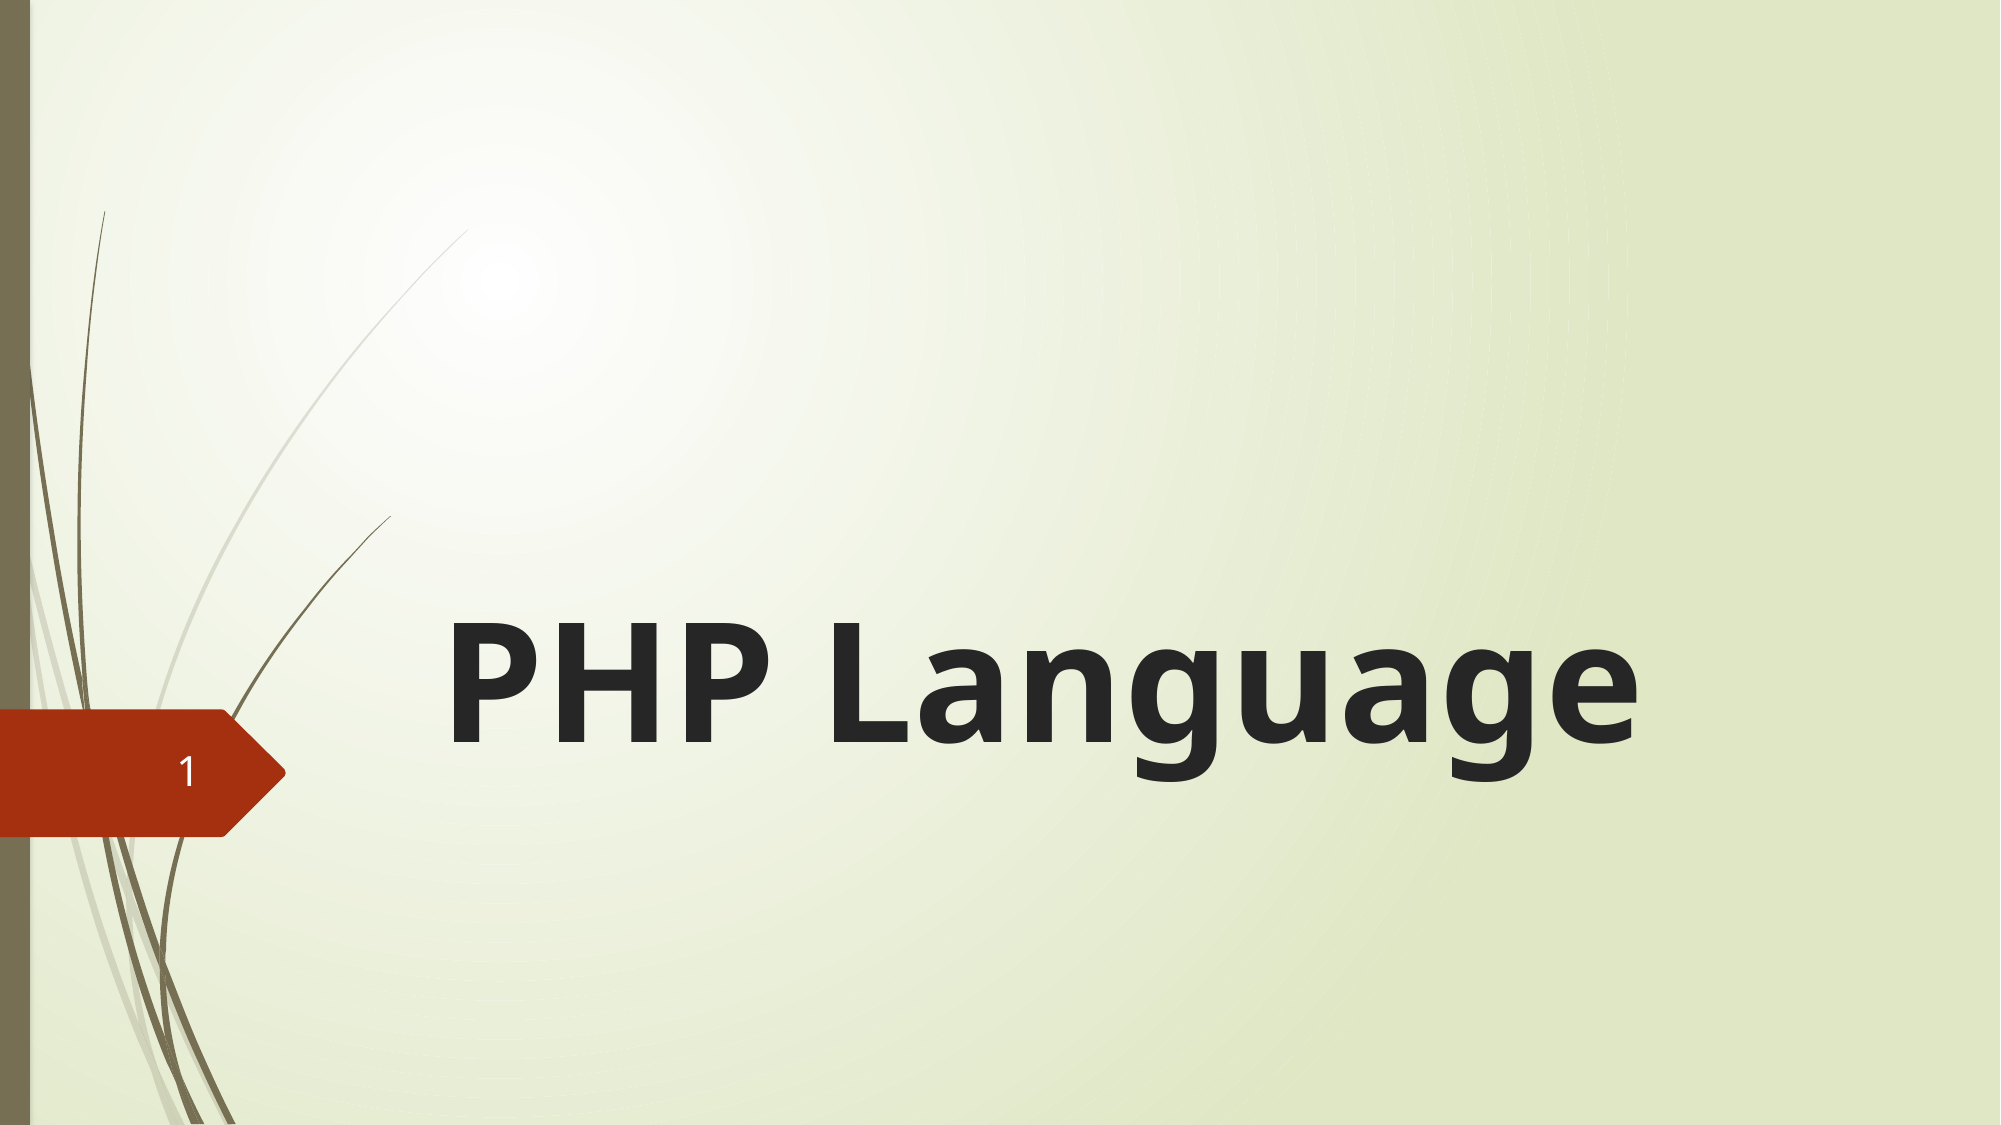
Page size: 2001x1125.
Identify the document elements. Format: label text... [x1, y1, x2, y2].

slide_number 1 [87, 743, 216, 803]
title PHP Language [424, 412, 1888, 784]
